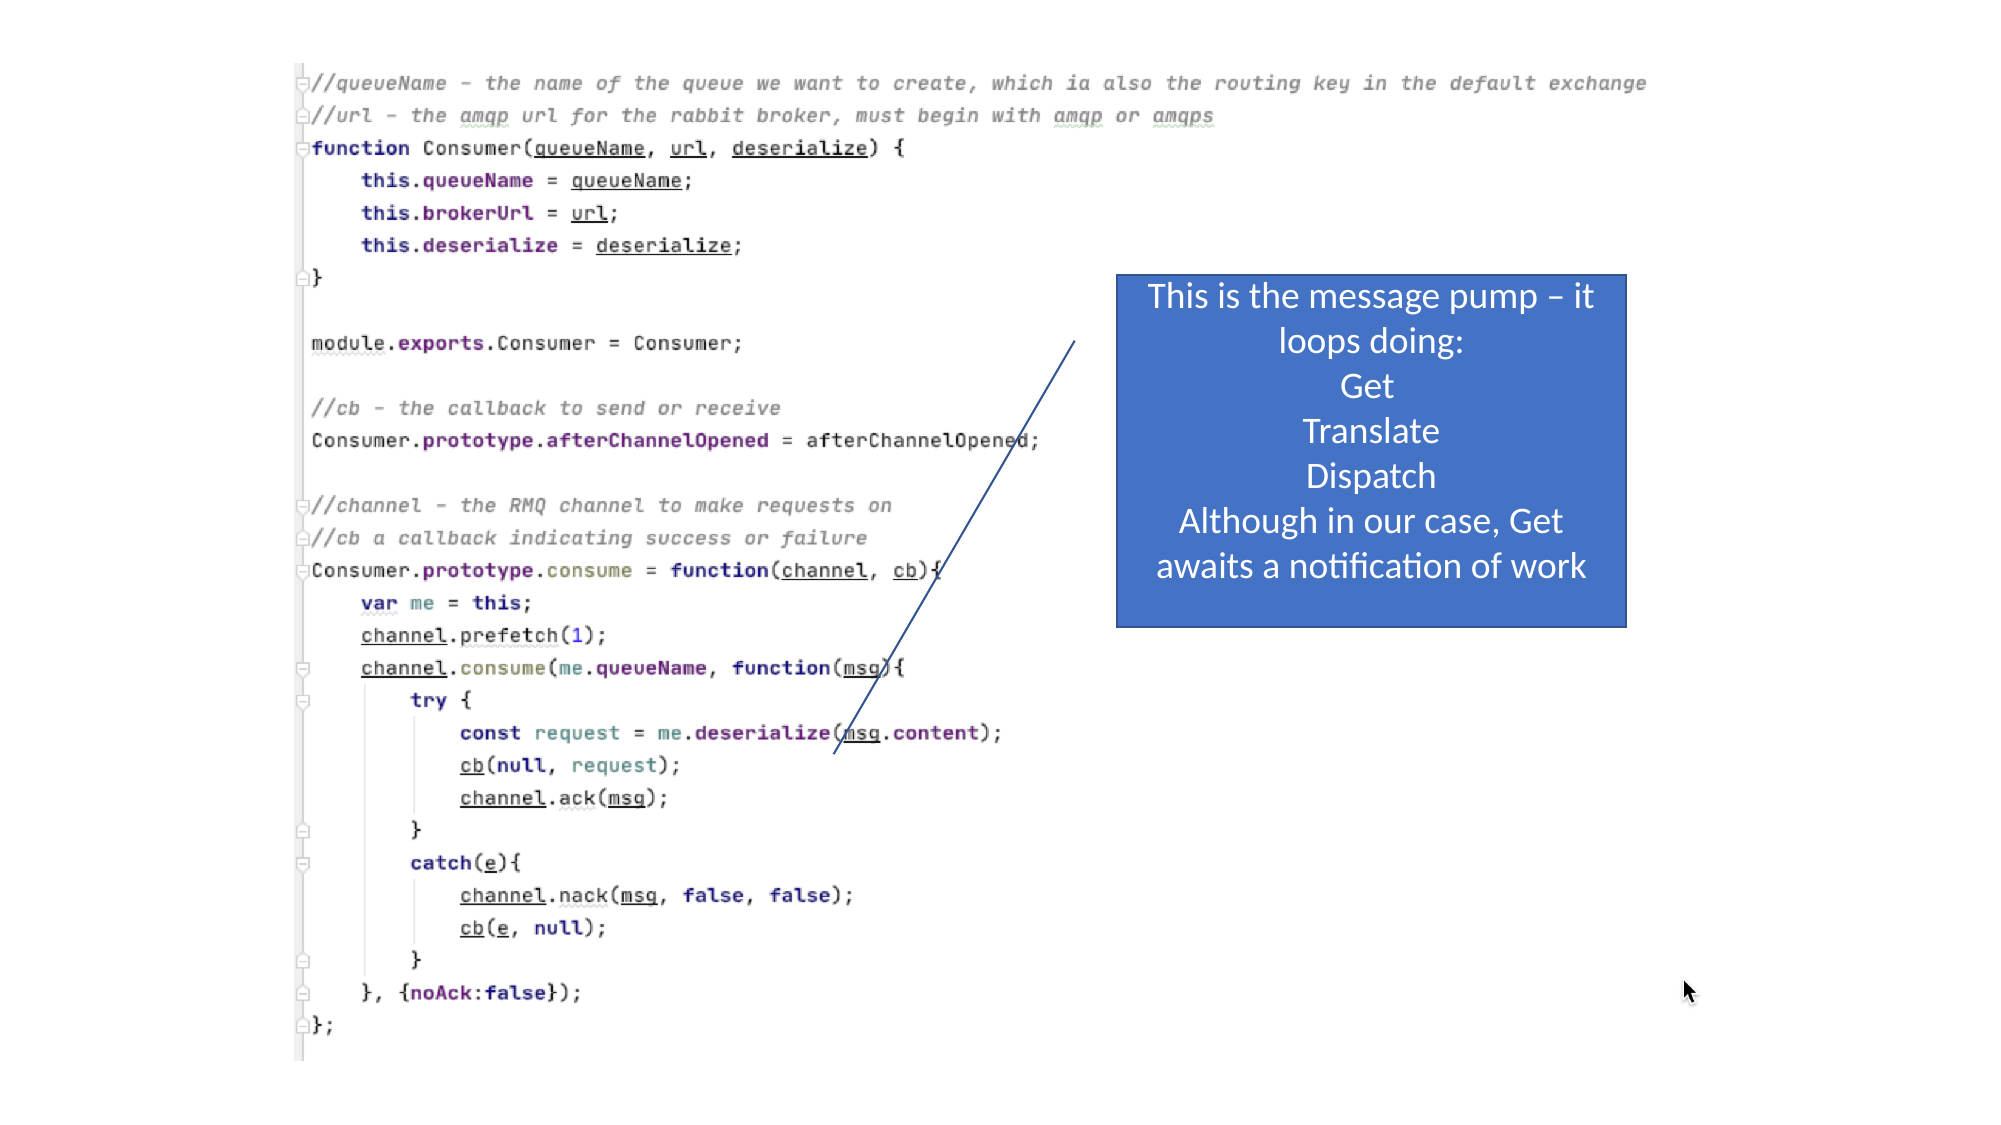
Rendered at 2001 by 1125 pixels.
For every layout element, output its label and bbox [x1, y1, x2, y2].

picture [294, 63, 1706, 1062]
